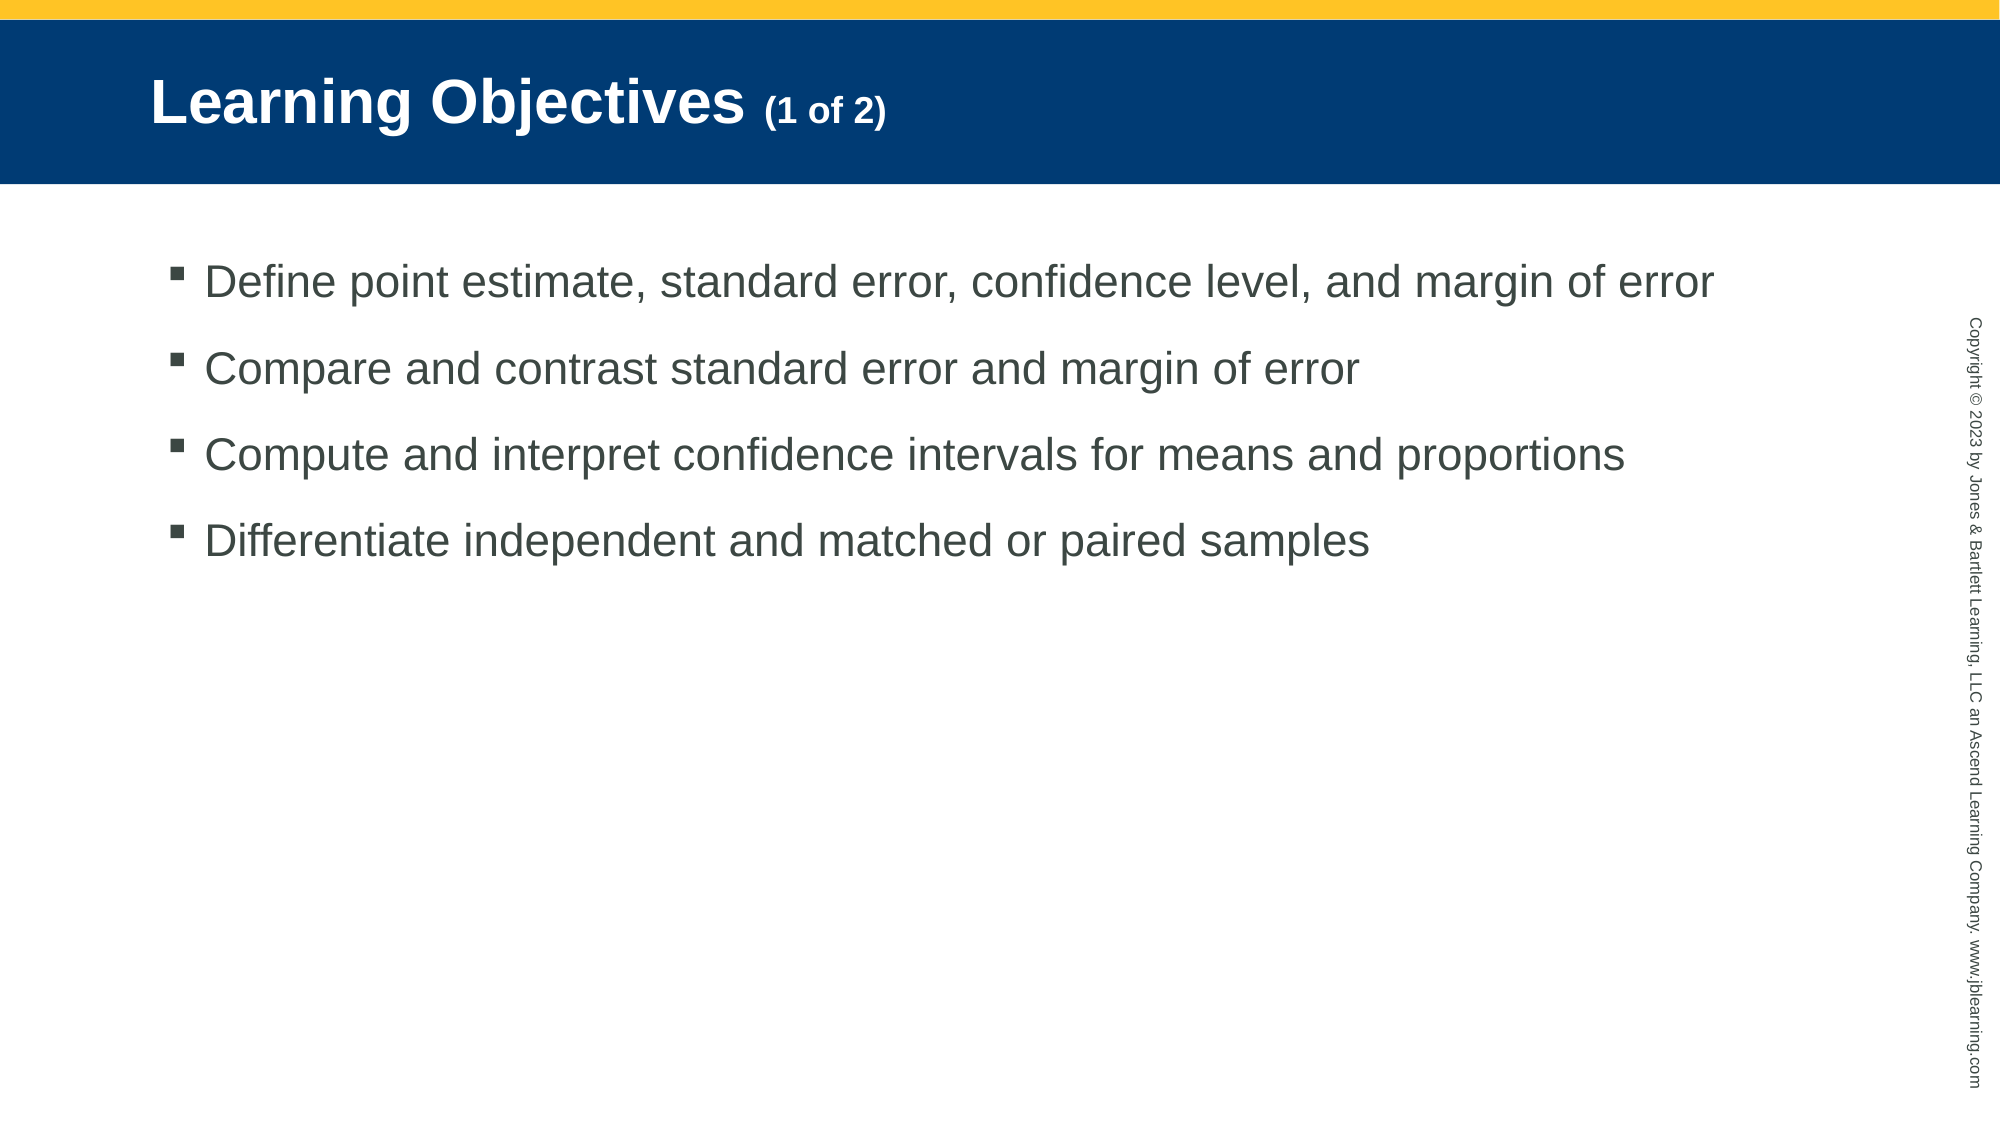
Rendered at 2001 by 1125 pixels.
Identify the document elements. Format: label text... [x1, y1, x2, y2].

title Learning Objectives (1 of 2) [0, 19, 2000, 185]
list Define point estimate, standard error, confidence level, and margin of error Compare and contrast standard error and margin of error Compute and interpret confidence intervals for means and proportions Differentiate independent and matched or paired samples [151, 244, 1840, 1016]
